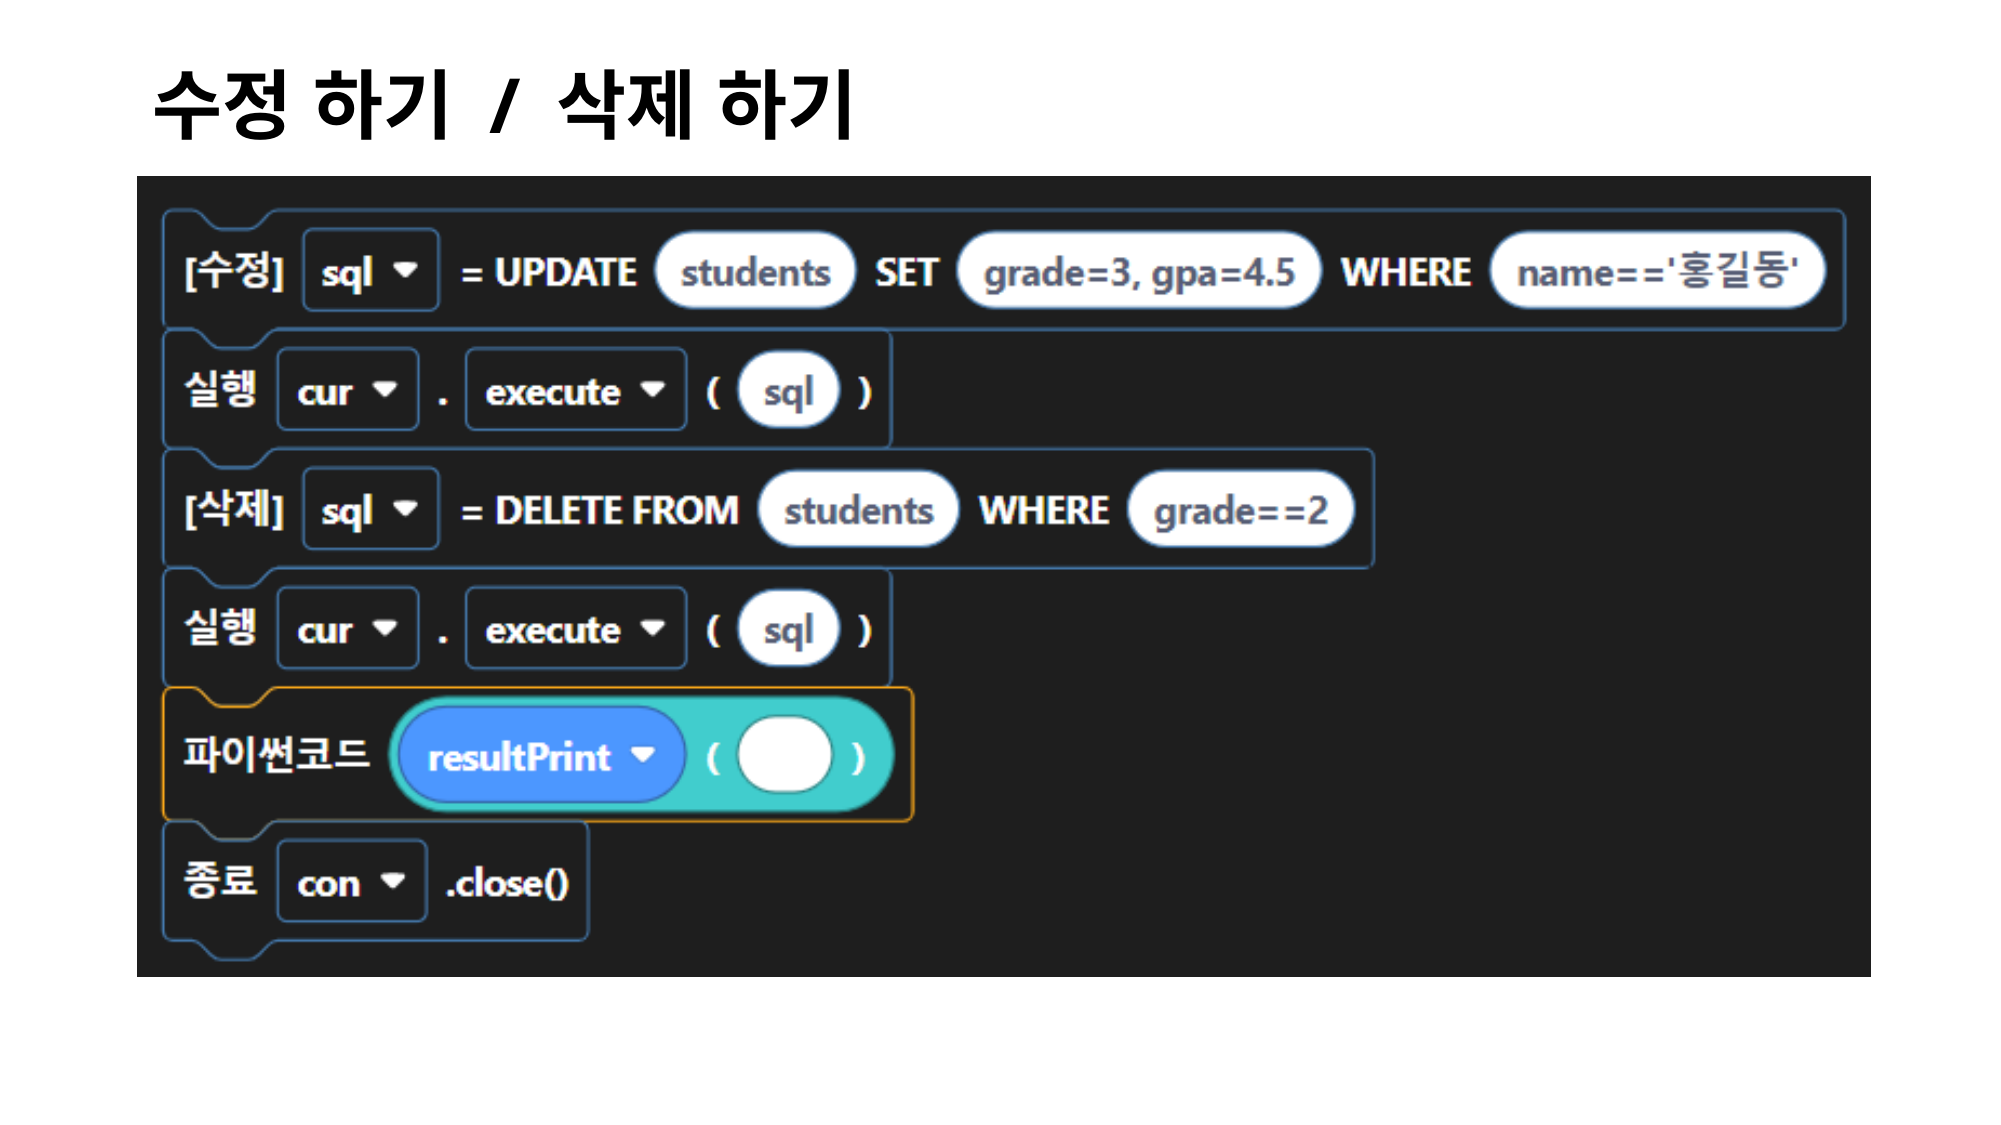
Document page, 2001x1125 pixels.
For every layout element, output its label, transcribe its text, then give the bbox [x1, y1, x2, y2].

picture [137, 176, 1871, 977]
title 수정 하기 / 삭제 하기 [137, 59, 1863, 158]
